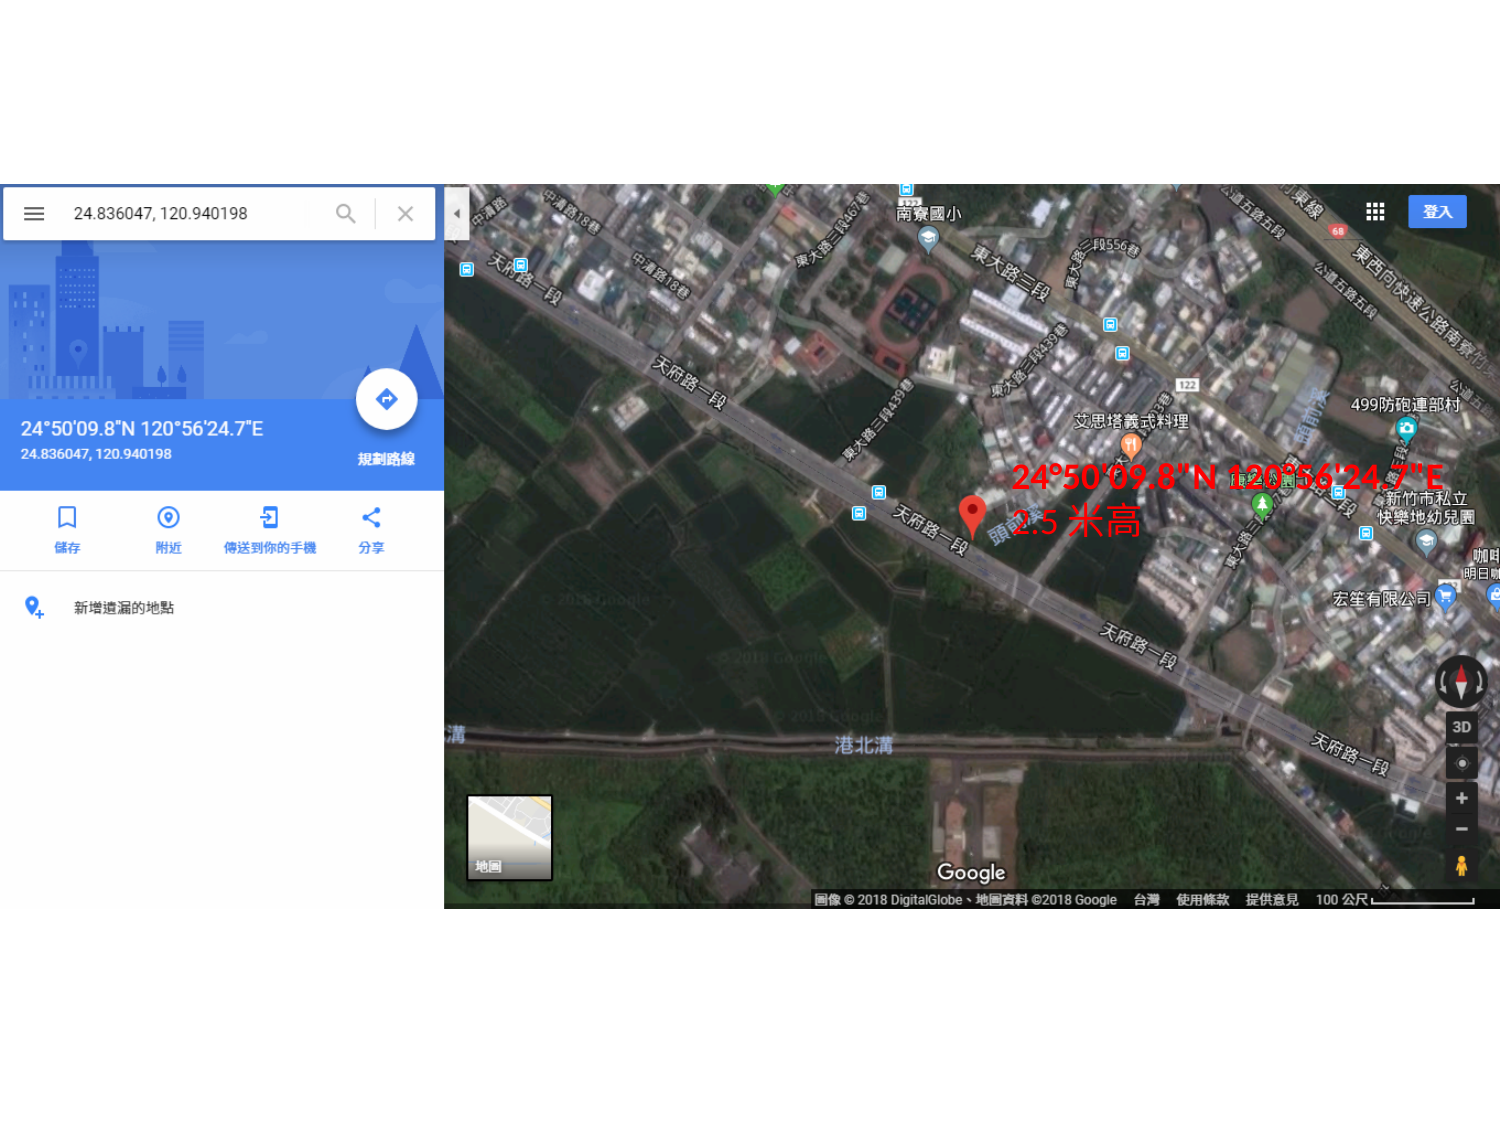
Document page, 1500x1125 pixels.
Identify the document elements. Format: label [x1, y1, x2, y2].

picture [0, 184, 1500, 909]
